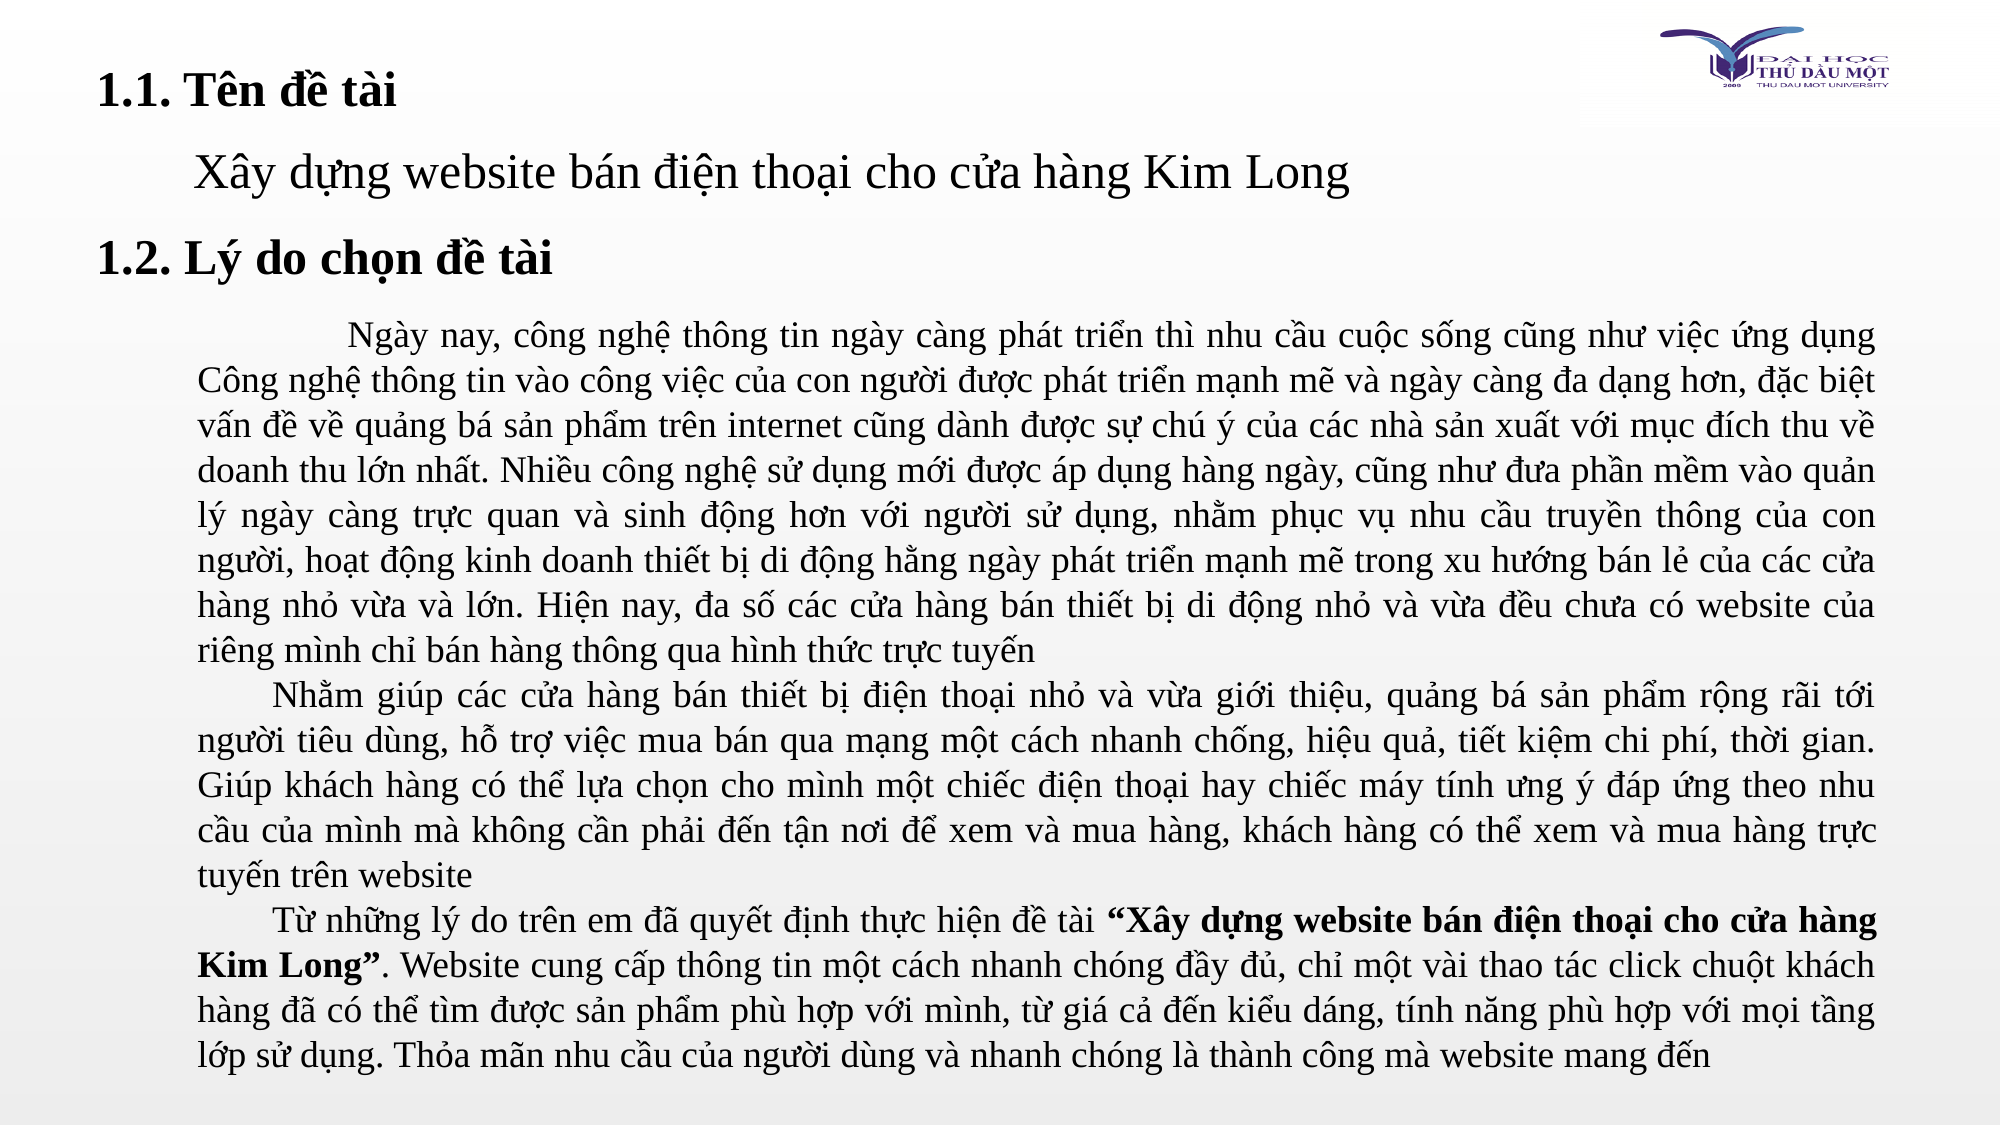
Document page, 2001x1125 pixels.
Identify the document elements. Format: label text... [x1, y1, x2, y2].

text_box Xây dựng website bán điện thoại cho cửa hàng Kim Long [178, 130, 1957, 206]
text_box 1.1. Tên đề tài [82, 49, 1543, 124]
text_box 1.2. Lý do chọn đề tài [82, 216, 1543, 292]
text_box Ngày nay, công nghệ thông tin ngày càng phát triển thì nhu cầu cuộc sống cũng như việc ứng dụng Công nghệ thông tin vào công việc của con người được phát triển mạnh mẽ và ngày càng đa dạng hơn, đặc biệt vấn đề về quảng bá sản phẩm trên internet cũng dành được sự chú ý của các nhà sản xuất với mục đích thu về doanh thu lớn nhất. Nhiều công nghệ sử dụng mới được áp dụng hàng ngày, cũng như đưa phần mềm vào quản lý ngày càng trực quan và sinh động hơn với người sử dụng, nhằm phục vụ nhu cầu truyền thông của con người, hoạt động kinh doanh thiết bị di động hằng ngày phát triển mạnh mẽ trong xu hướng bán lẻ của các cửa hàng nhỏ vừa và lớn. Hiện nay, đa số các cửa hàng bán thiết bị di động nhỏ và vừa đều chưa có website của riêng mình chỉ bán hàng thông qua hình thức trực tuyến Nhằm giúp các cửa hàng bán thiết bị điện thoại nhỏ và vừa giới thiệu, quảng bá sản phẩm rộng rãi tới người tiêu dùng, hỗ trợ việc mua bán qua mạng một cách nhanh chống, hiệu quả, tiết kiệm chi phí, thời gian. Giúp khách hàng có thể lựa chọn cho mình một chiếc điện thoại hay chiếc máy tính ưng ý đáp ứng theo nhu cầu của mình mà không cần phải đến tận nơi để xem và mua hàng, khách hàng có thể xem và mua hàng trực tuyến trên website Từ những lý do trên em đã quyết định thực hiện đề tài “Xây dựng website bán điện thoại cho cửa hàng Kim Long”. Website cung cấp thông tin một cách nhanh chóng đầy đủ, chỉ một vài thao tác click chuột khách hàng đã có thể tìm được sản phẩm phù hợp với mình, từ giá cả đến kiểu dáng, tính năng phù hợp với mọi tầng lớp sử dụng. Thỏa mãn nhu cầu của người dùng và nhanh chóng là thành công mà website mang đến [107, 302, 1893, 1125]
picture [1580, 0, 2000, 128]
